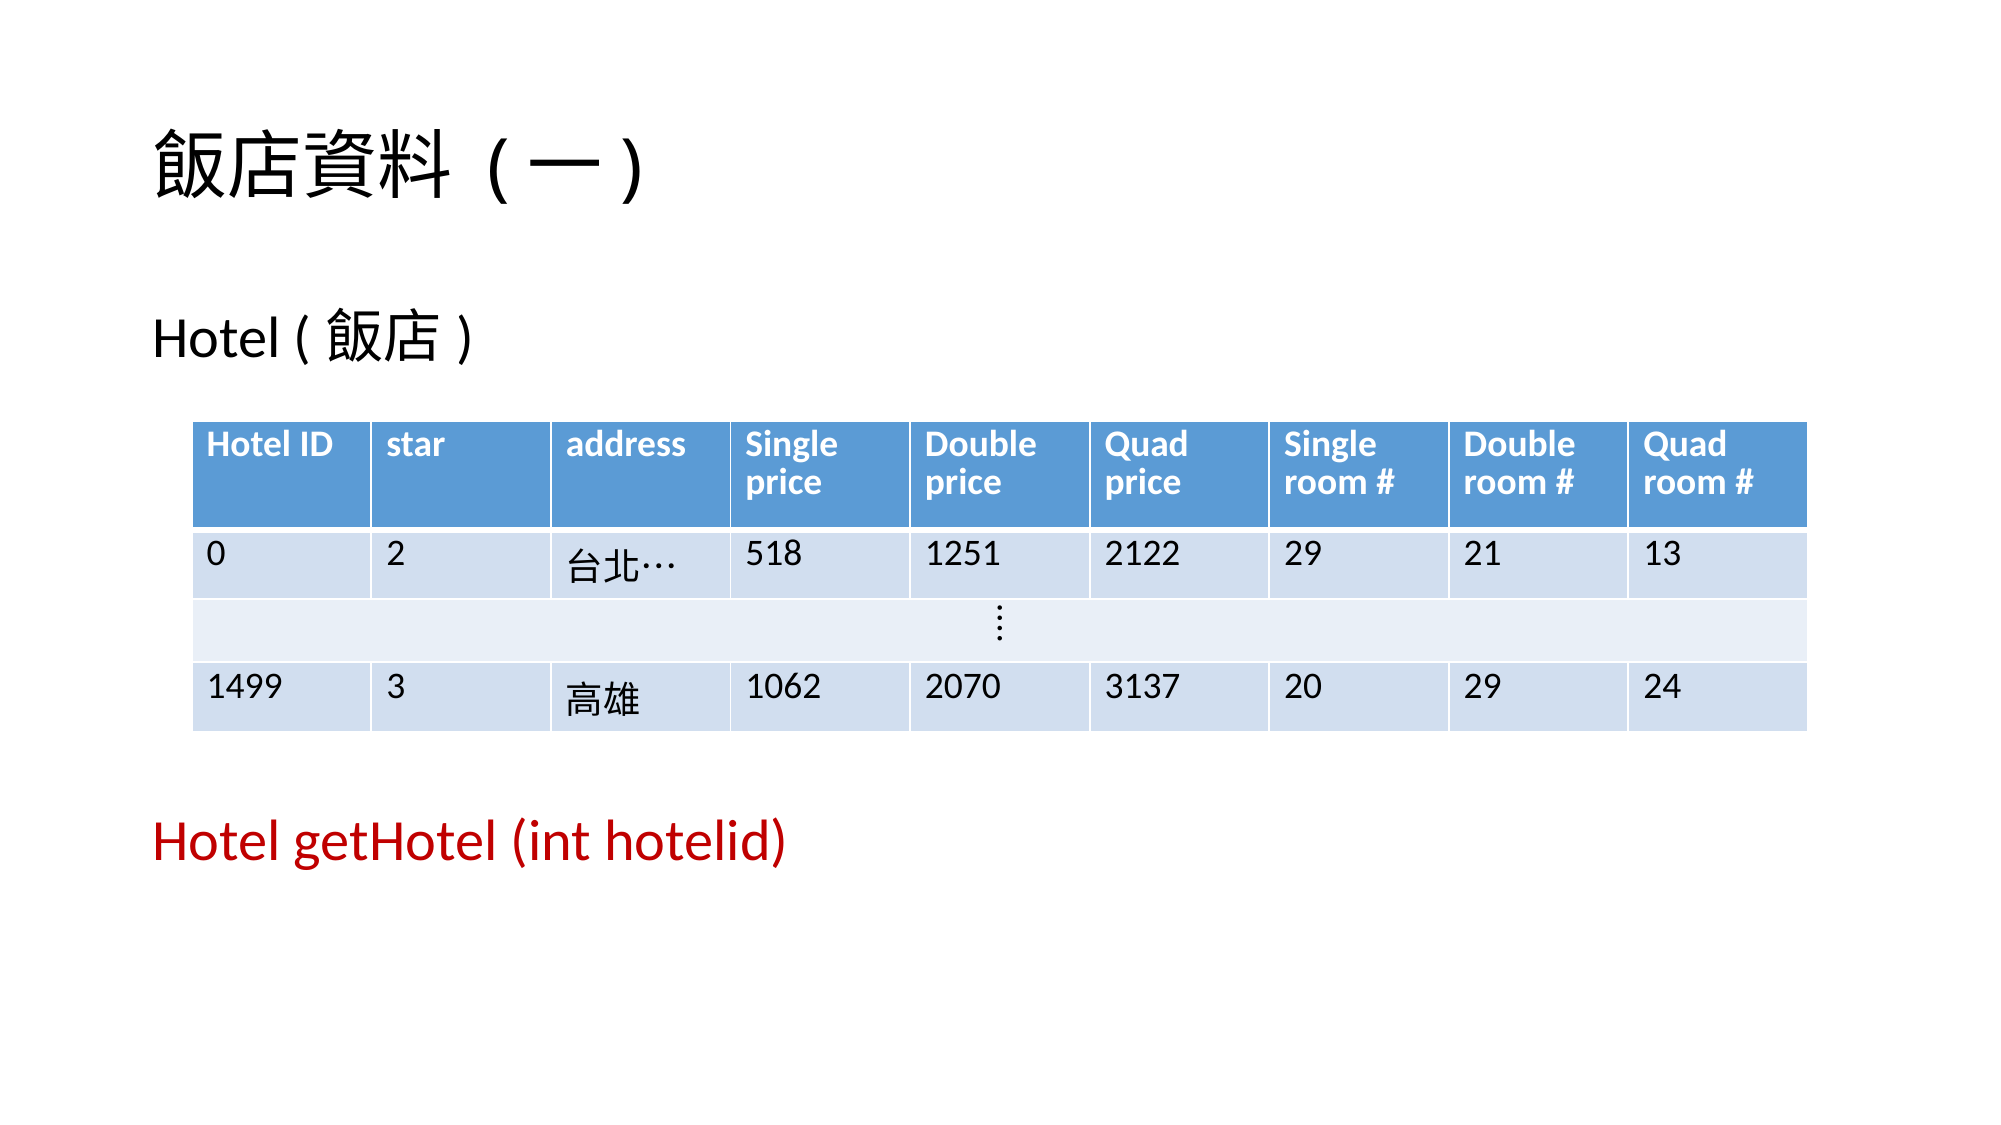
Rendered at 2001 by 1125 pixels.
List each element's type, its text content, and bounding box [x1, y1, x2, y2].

table_cell 13 [1629, 533, 1807, 598]
table_cell 2 [372, 533, 550, 598]
table_header Double room # [1450, 422, 1627, 527]
table_header address [552, 422, 730, 527]
table_cell 29 [1450, 663, 1627, 731]
table_cell ⁞ [193, 600, 1807, 661]
table_header Hotel ID [193, 422, 370, 527]
table_header Single room # [1270, 422, 1448, 527]
table_cell 2122 [1091, 533, 1268, 598]
table_cell 2070 [911, 663, 1089, 731]
table_header Quad room # [1629, 422, 1807, 527]
table_cell 0 [193, 533, 370, 598]
table_cell 1062 [731, 663, 909, 731]
table_cell 24 [1629, 663, 1807, 731]
table_cell 高雄 [552, 663, 730, 731]
list Hotel (飯店) Hotel getHotel (int hotelid) [137, 299, 1863, 1014]
title 飯店資料 (一) [137, 59, 1863, 278]
table_cell 518 [731, 533, 909, 598]
table_cell 1499 [193, 663, 370, 731]
table_cell 20 [1270, 663, 1448, 731]
table_cell 29 [1270, 533, 1448, 598]
table_header Quad price [1091, 422, 1268, 527]
table_header star [372, 422, 550, 527]
table_cell 1251 [911, 533, 1089, 598]
table_cell 3 [372, 663, 550, 731]
table_cell 台北… [552, 533, 730, 598]
table_cell 21 [1450, 533, 1627, 598]
table_cell 3137 [1091, 663, 1268, 731]
table_header Single price [731, 422, 909, 527]
table_header Double price [911, 422, 1089, 527]
